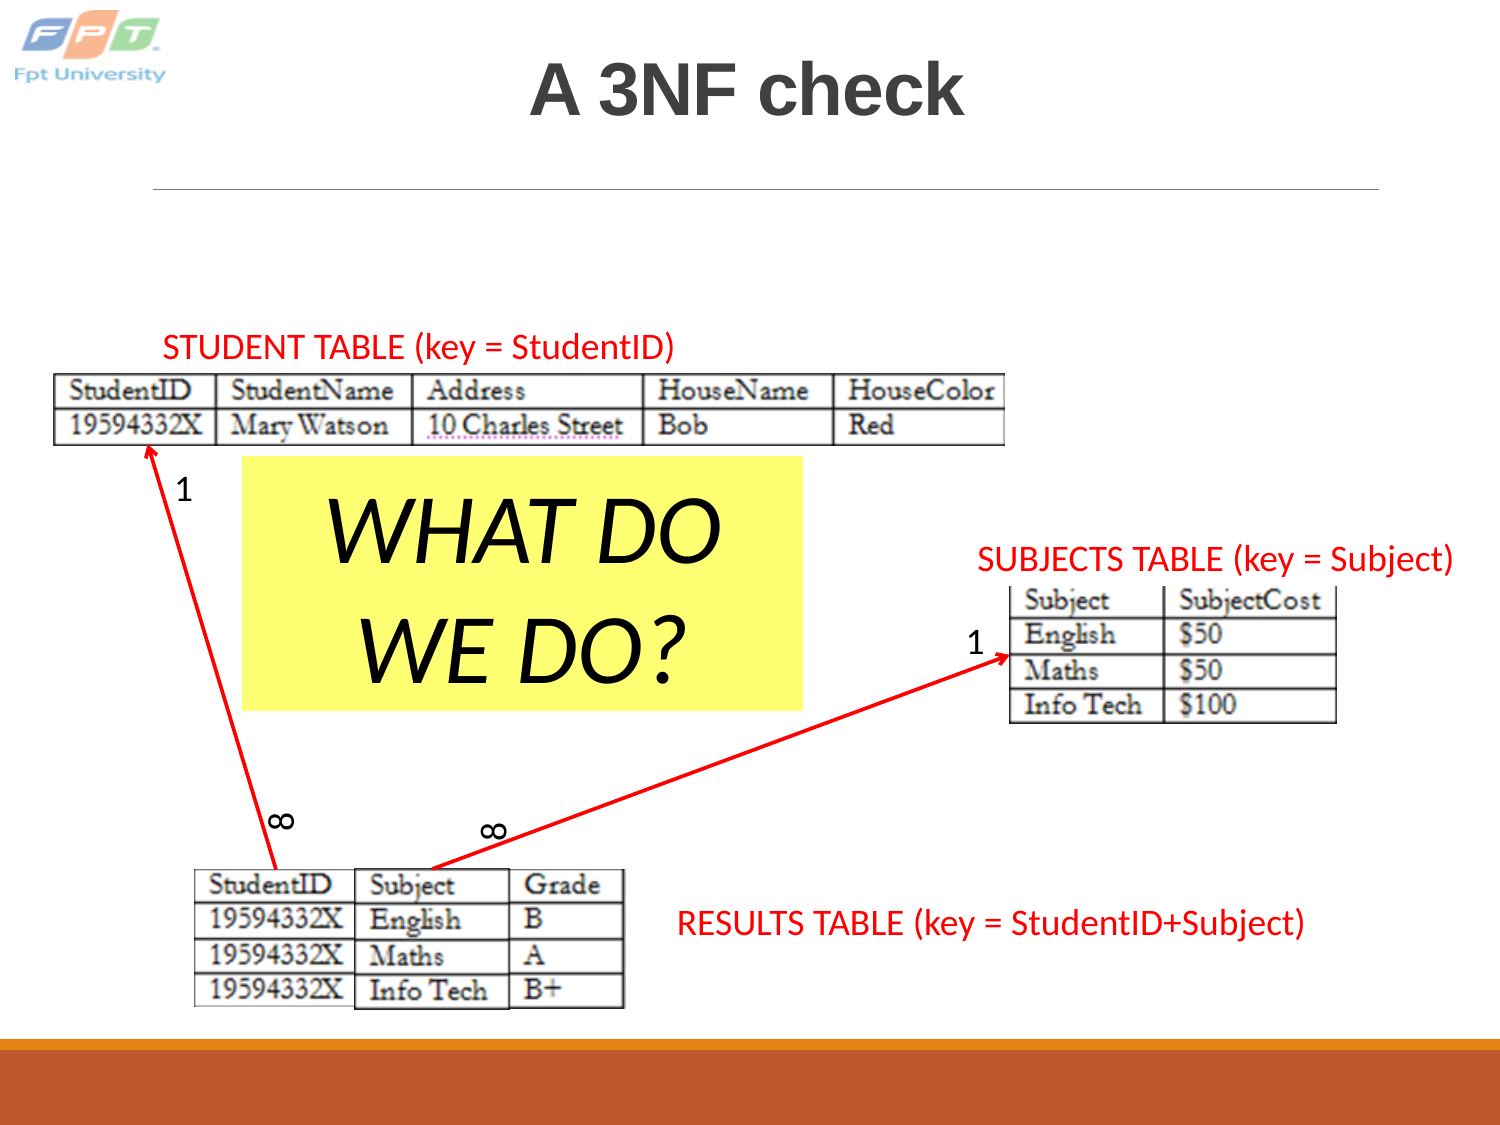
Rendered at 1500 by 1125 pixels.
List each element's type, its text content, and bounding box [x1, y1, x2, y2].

picture [1009, 585, 1337, 725]
text_box WHAT DO WE DO? [242, 456, 804, 711]
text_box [613, 472, 829, 1052]
picture [52, 372, 1006, 446]
text_box 1 [950, 609, 1006, 670]
text_box RESULTS TABLE (key = StudentID+Subject) [836, 890, 1418, 951]
text_box 1 [159, 456, 219, 516]
text_box 8 [248, 787, 309, 847]
title A 3NF check [96, 47, 1399, 185]
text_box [0, 592, 425, 722]
text_box SUBJECTS TABLE (key = Subject) [962, 527, 1500, 587]
text_box STUDENT TABLE (key = StudentID) [147, 314, 904, 370]
text_box 8 [461, 797, 522, 857]
picture [194, 868, 613, 1011]
